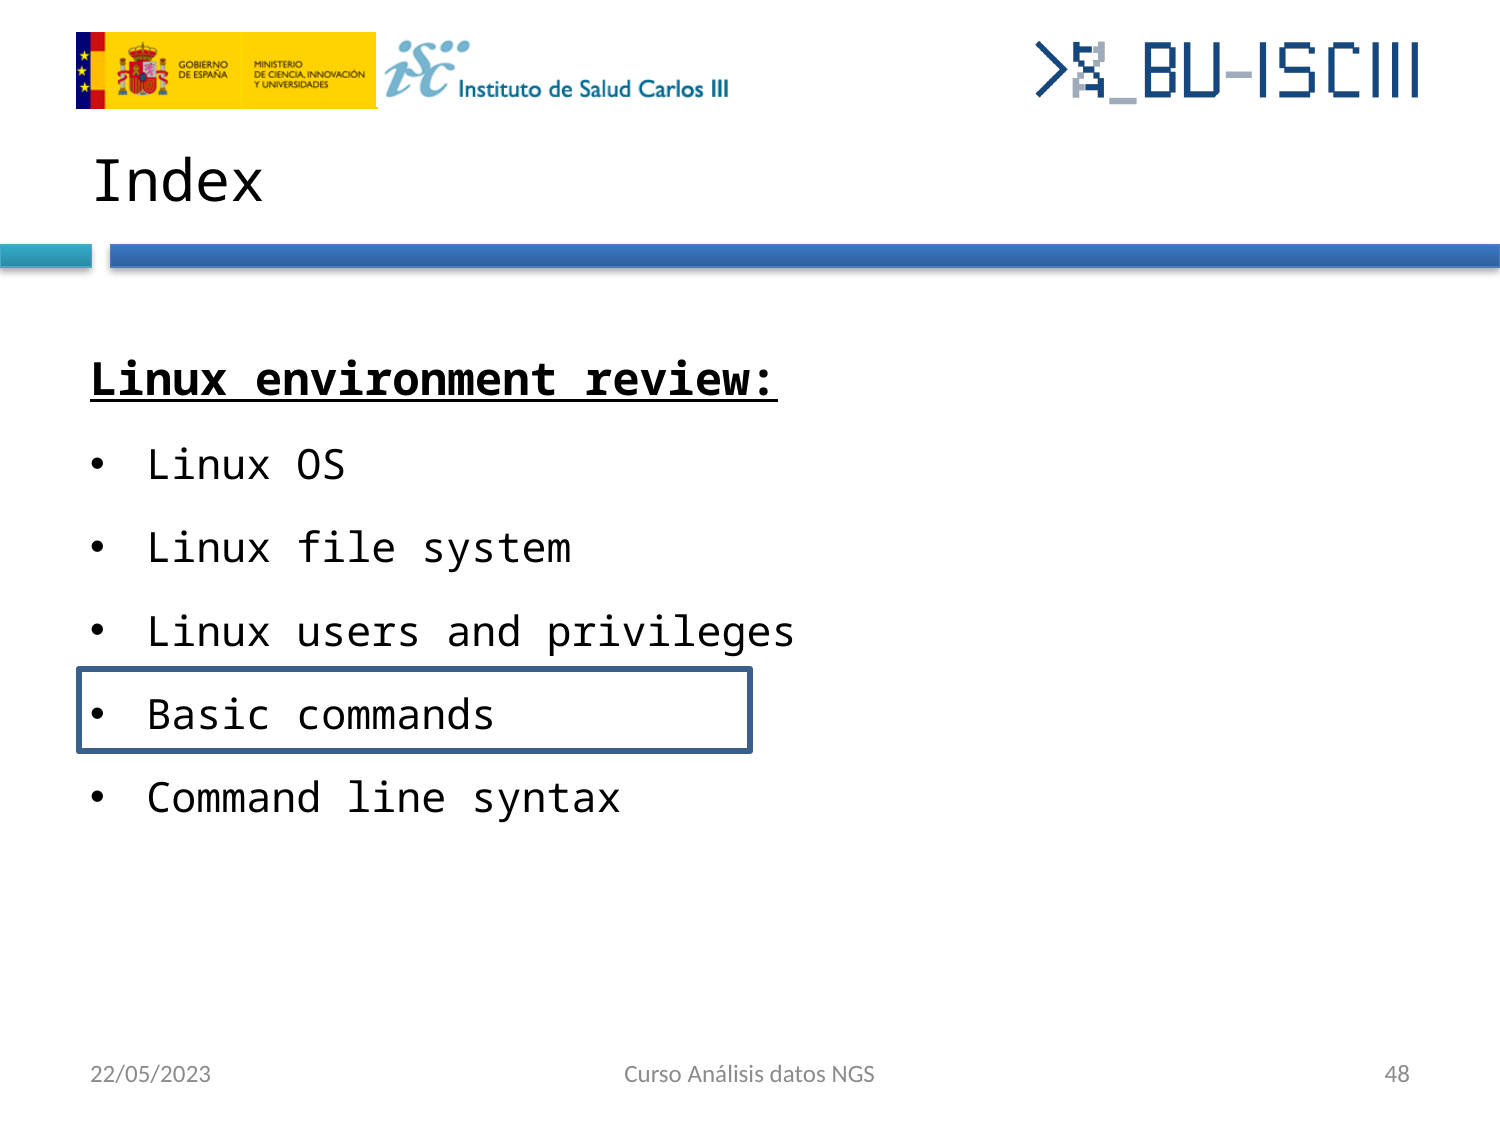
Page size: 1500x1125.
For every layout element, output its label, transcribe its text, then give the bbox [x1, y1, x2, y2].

footer Curso Análisis datos NGS [512, 1042, 988, 1103]
title Index [75, 113, 1425, 244]
list Linux environment review: Linux OS Linux file system Linux users and privileges Basic commands Command line syntax [75, 314, 1425, 1005]
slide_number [75, 1042, 425, 1103]
picture [1021, 0, 1436, 138]
slide_number 48 [1074, 1042, 1425, 1103]
text_box [77, 667, 752, 753]
picture [76, 32, 809, 109]
